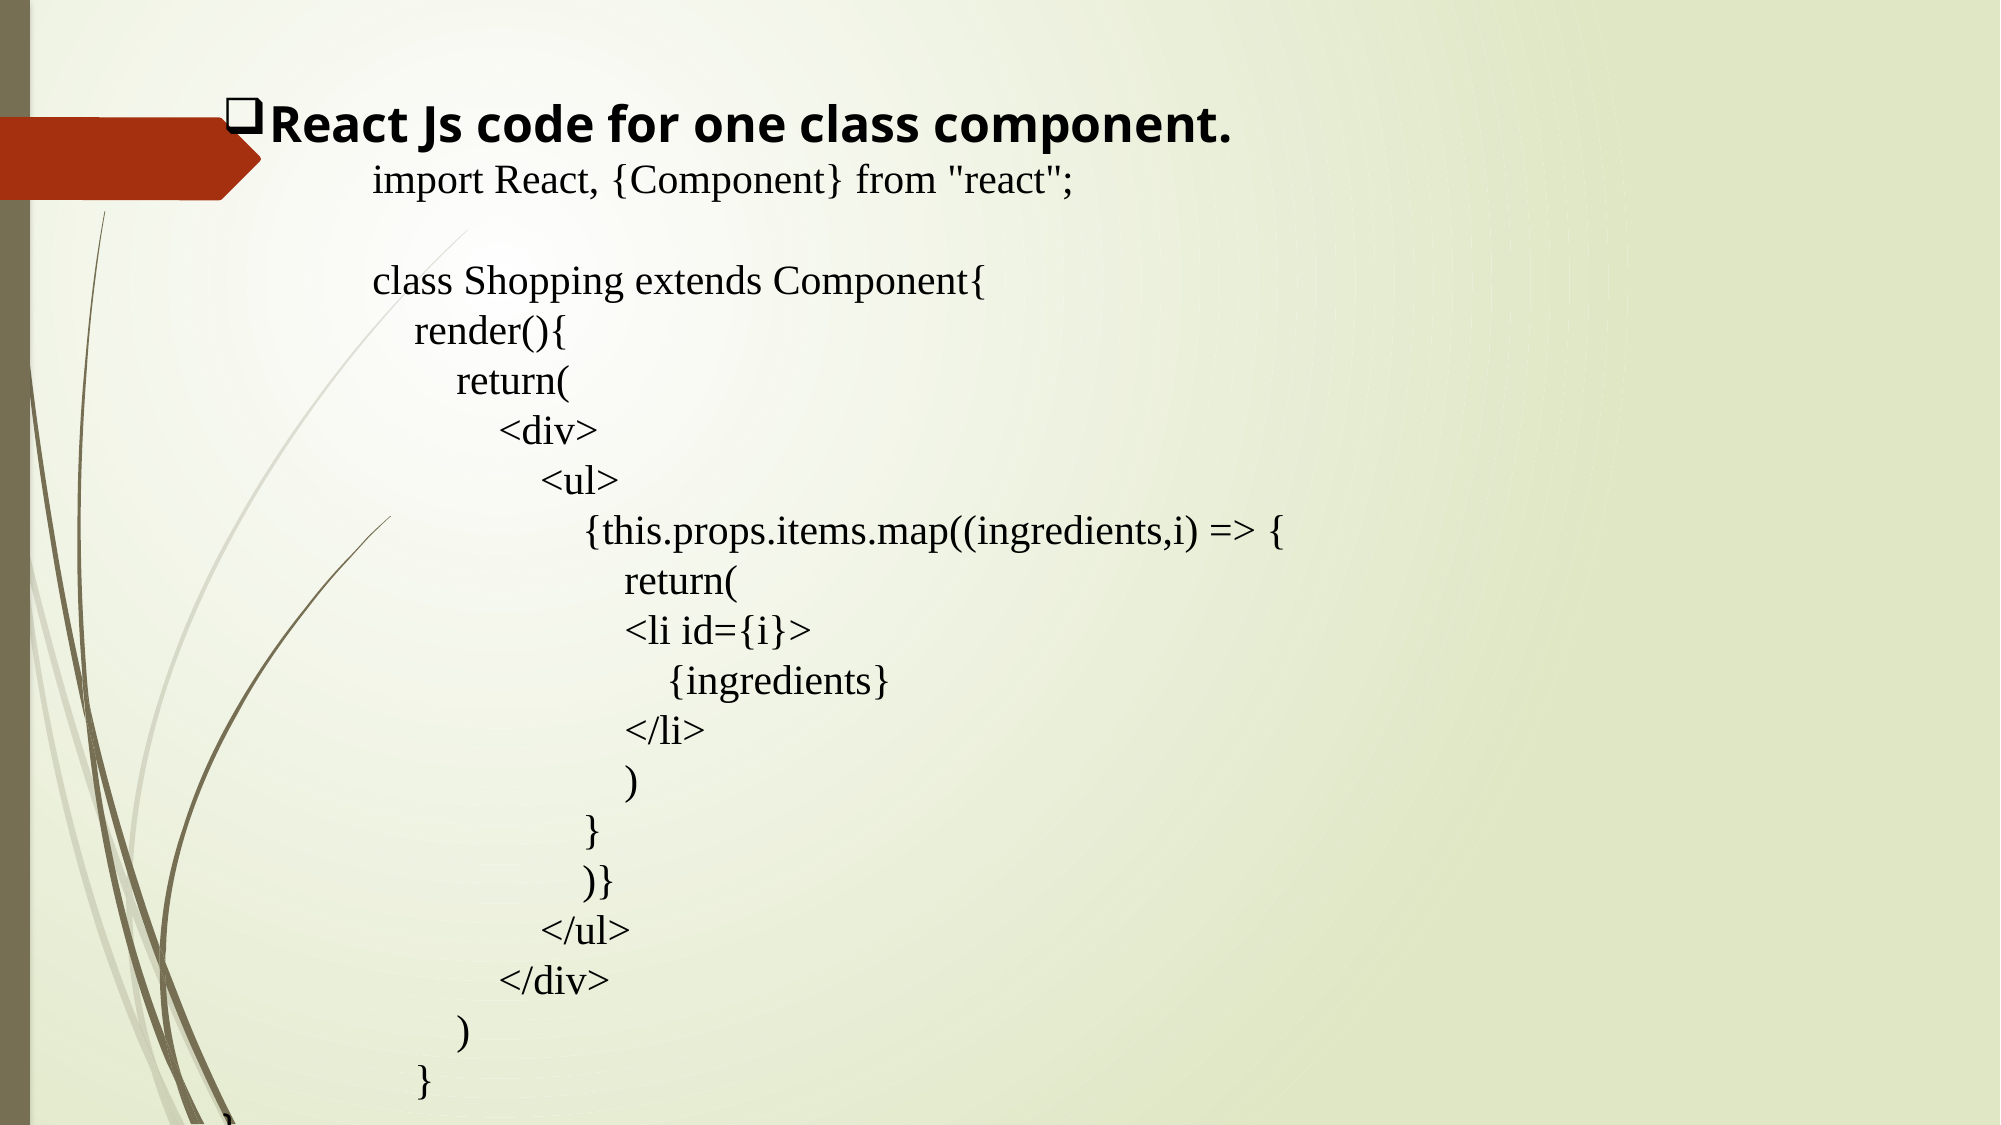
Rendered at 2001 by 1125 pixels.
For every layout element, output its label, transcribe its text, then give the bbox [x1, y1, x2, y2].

text_box React Js code for one class component. import React, {Component} from "react"; class Shopping extends Component{ render(){ return( <div> <ul> {this.props.items.map((ingredients,i) => { return( <li id={i}> {ingredients} </li> ) } )} </ul> </div> ) } } export default Shopping [207, 84, 1940, 1125]
